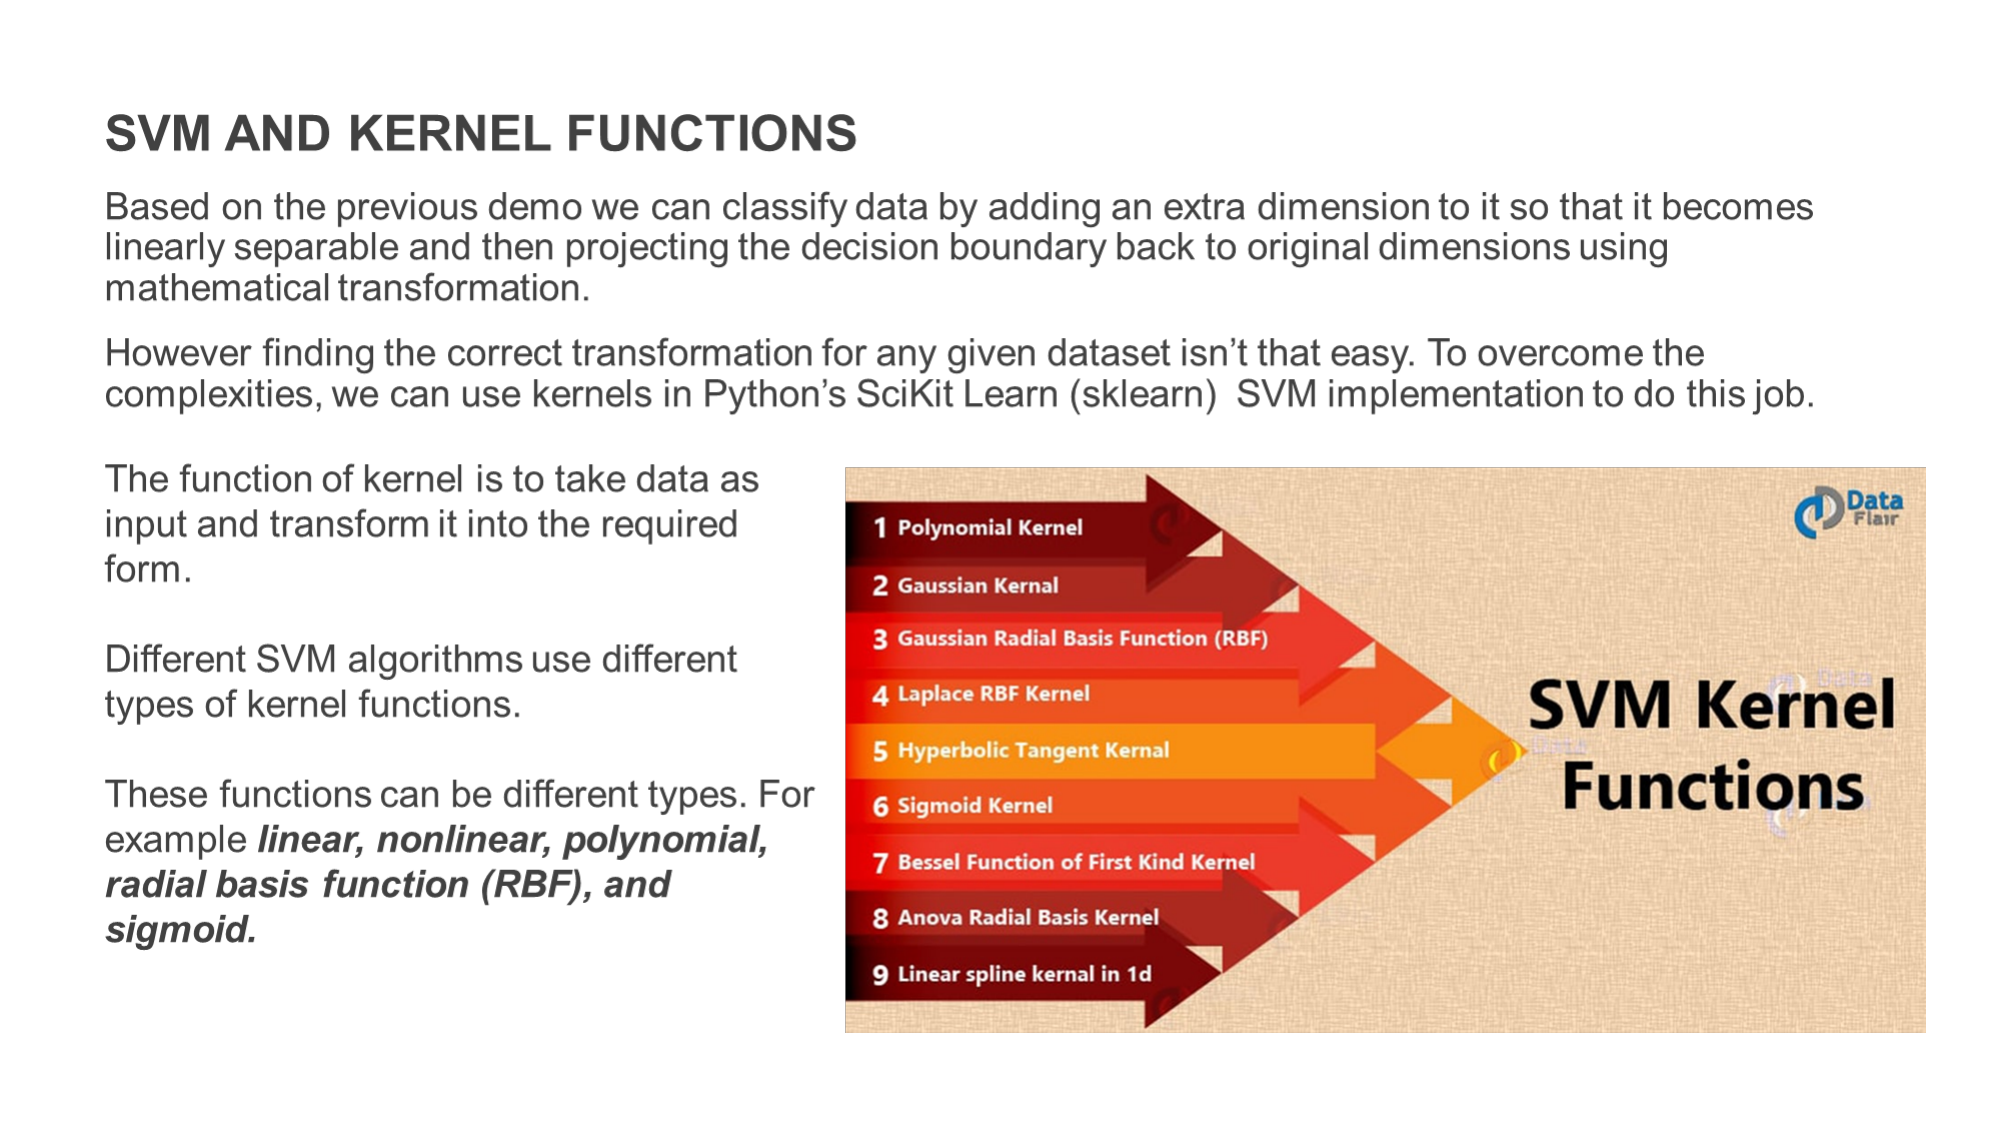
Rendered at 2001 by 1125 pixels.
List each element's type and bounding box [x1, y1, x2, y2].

picture [74, 52, 1926, 1073]
